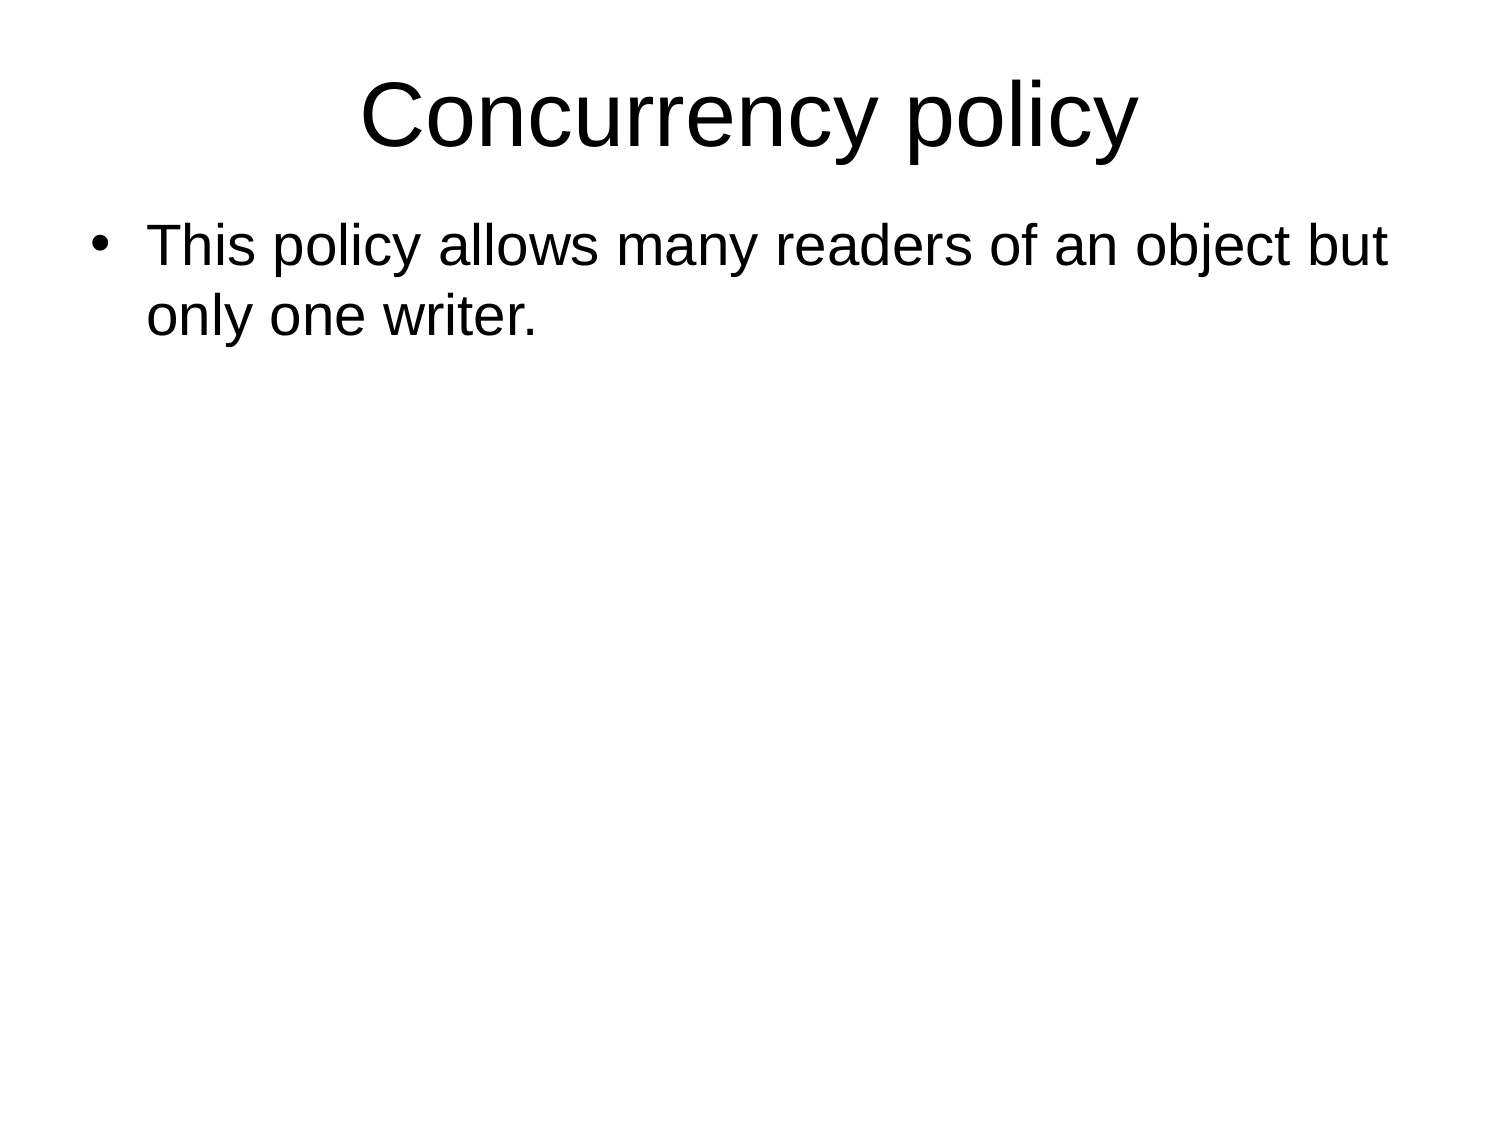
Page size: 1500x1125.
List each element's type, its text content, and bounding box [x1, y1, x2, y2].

list This policy allows many readers of an object but only one writer. [75, 200, 1425, 1005]
title Concurrency policy [75, 45, 1425, 175]
